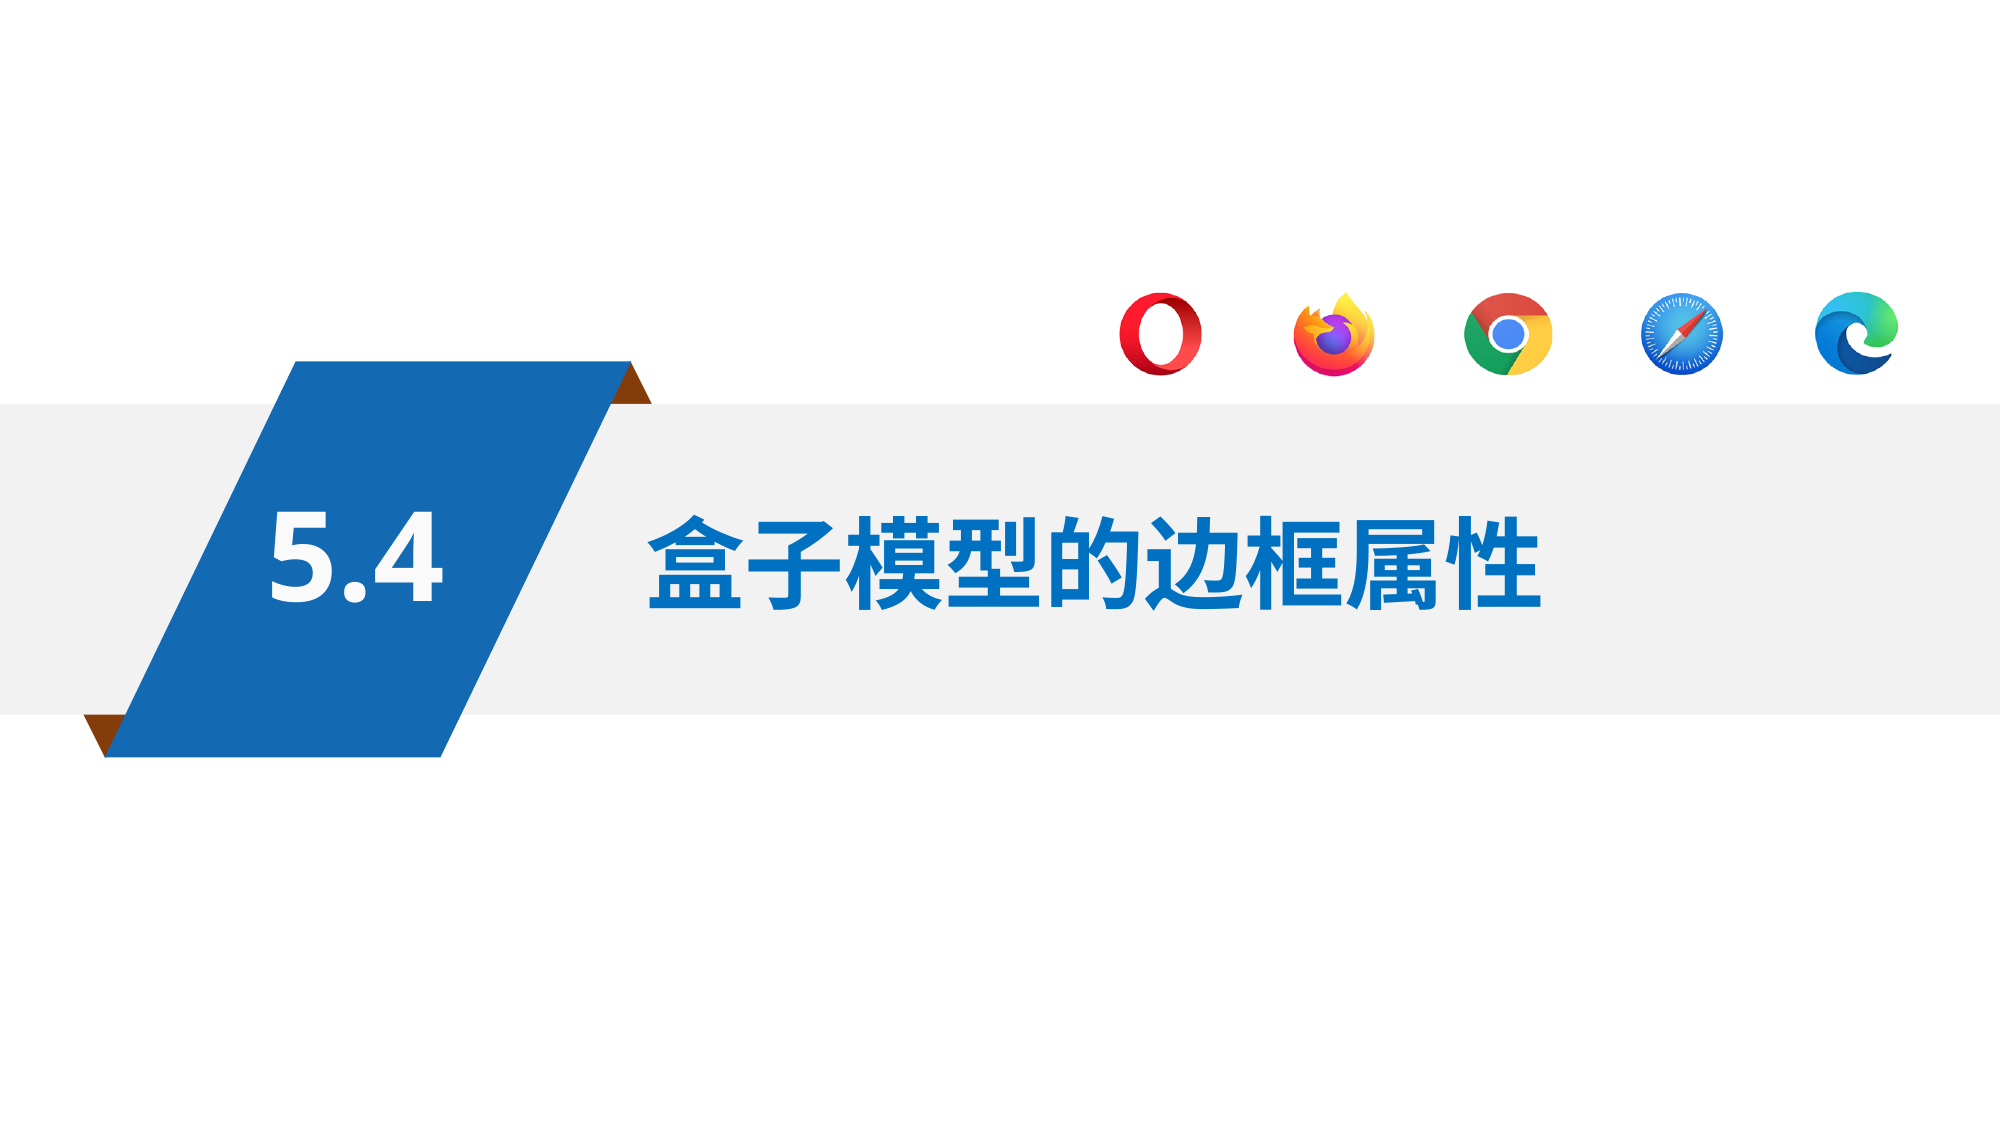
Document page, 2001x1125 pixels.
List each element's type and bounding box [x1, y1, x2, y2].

picture [1042, 276, 2000, 388]
text_box [0, 361, 2000, 759]
